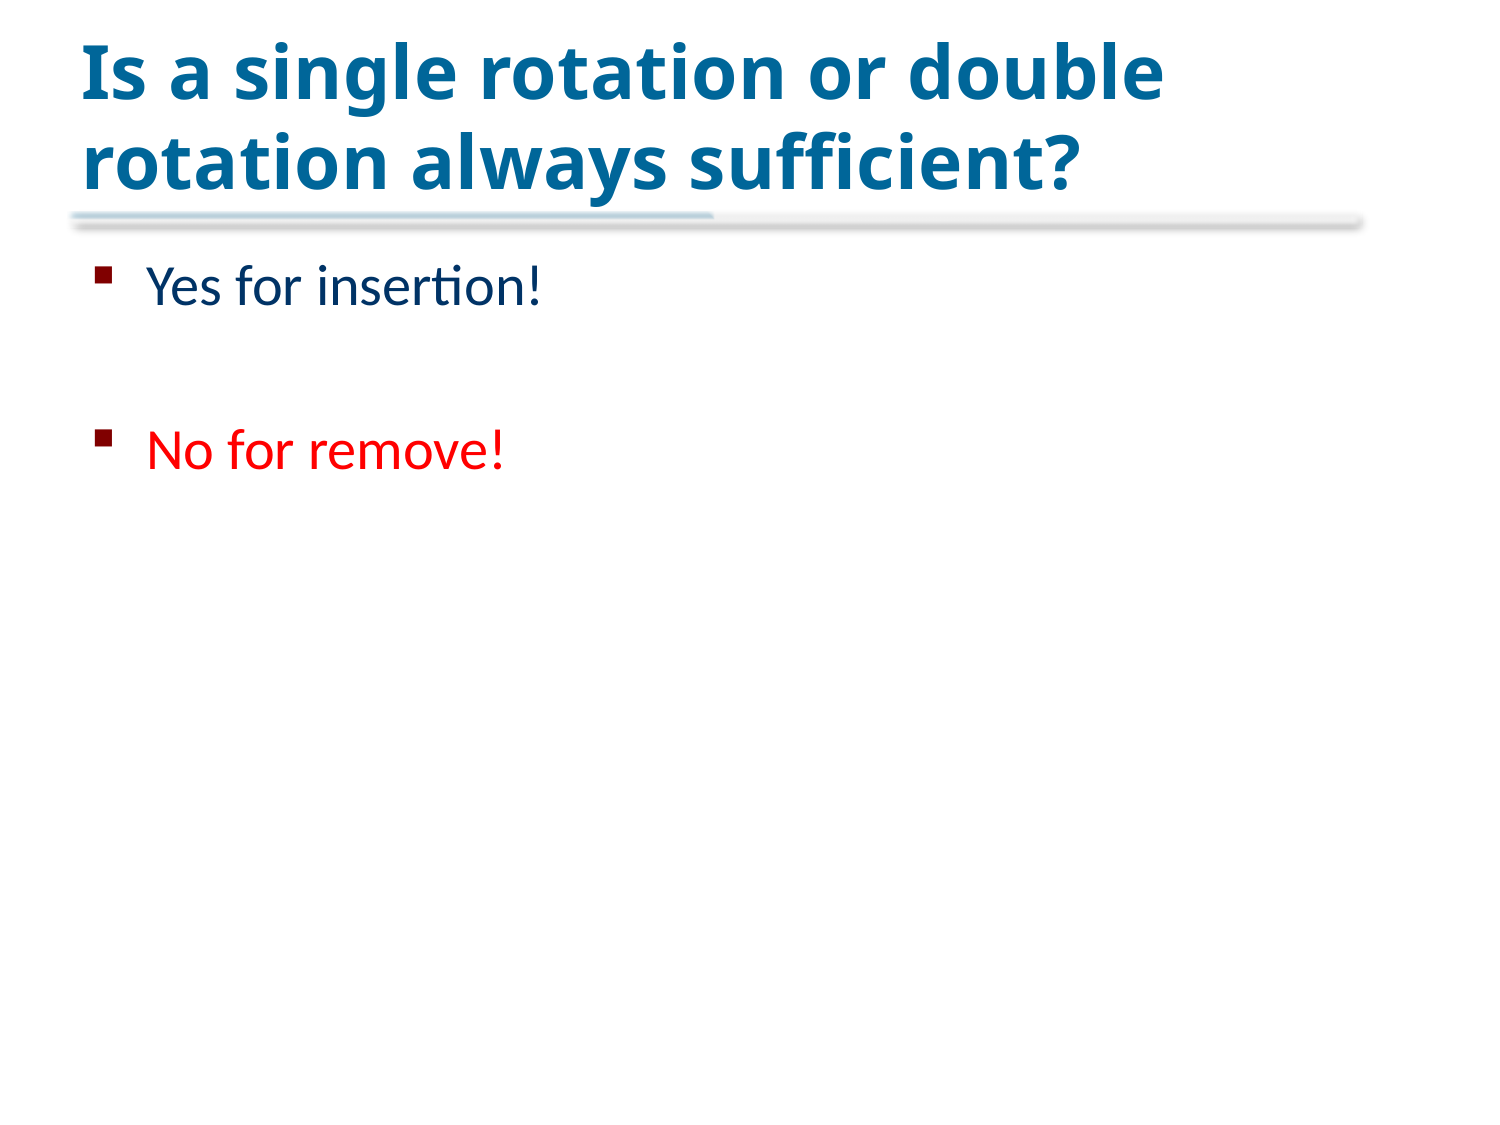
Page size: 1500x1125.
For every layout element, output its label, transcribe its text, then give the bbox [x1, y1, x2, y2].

list Yes for insertion! No for remove! [74, 239, 1417, 994]
title Is a single rotation or double rotation always sufficient? [66, 24, 1342, 213]
